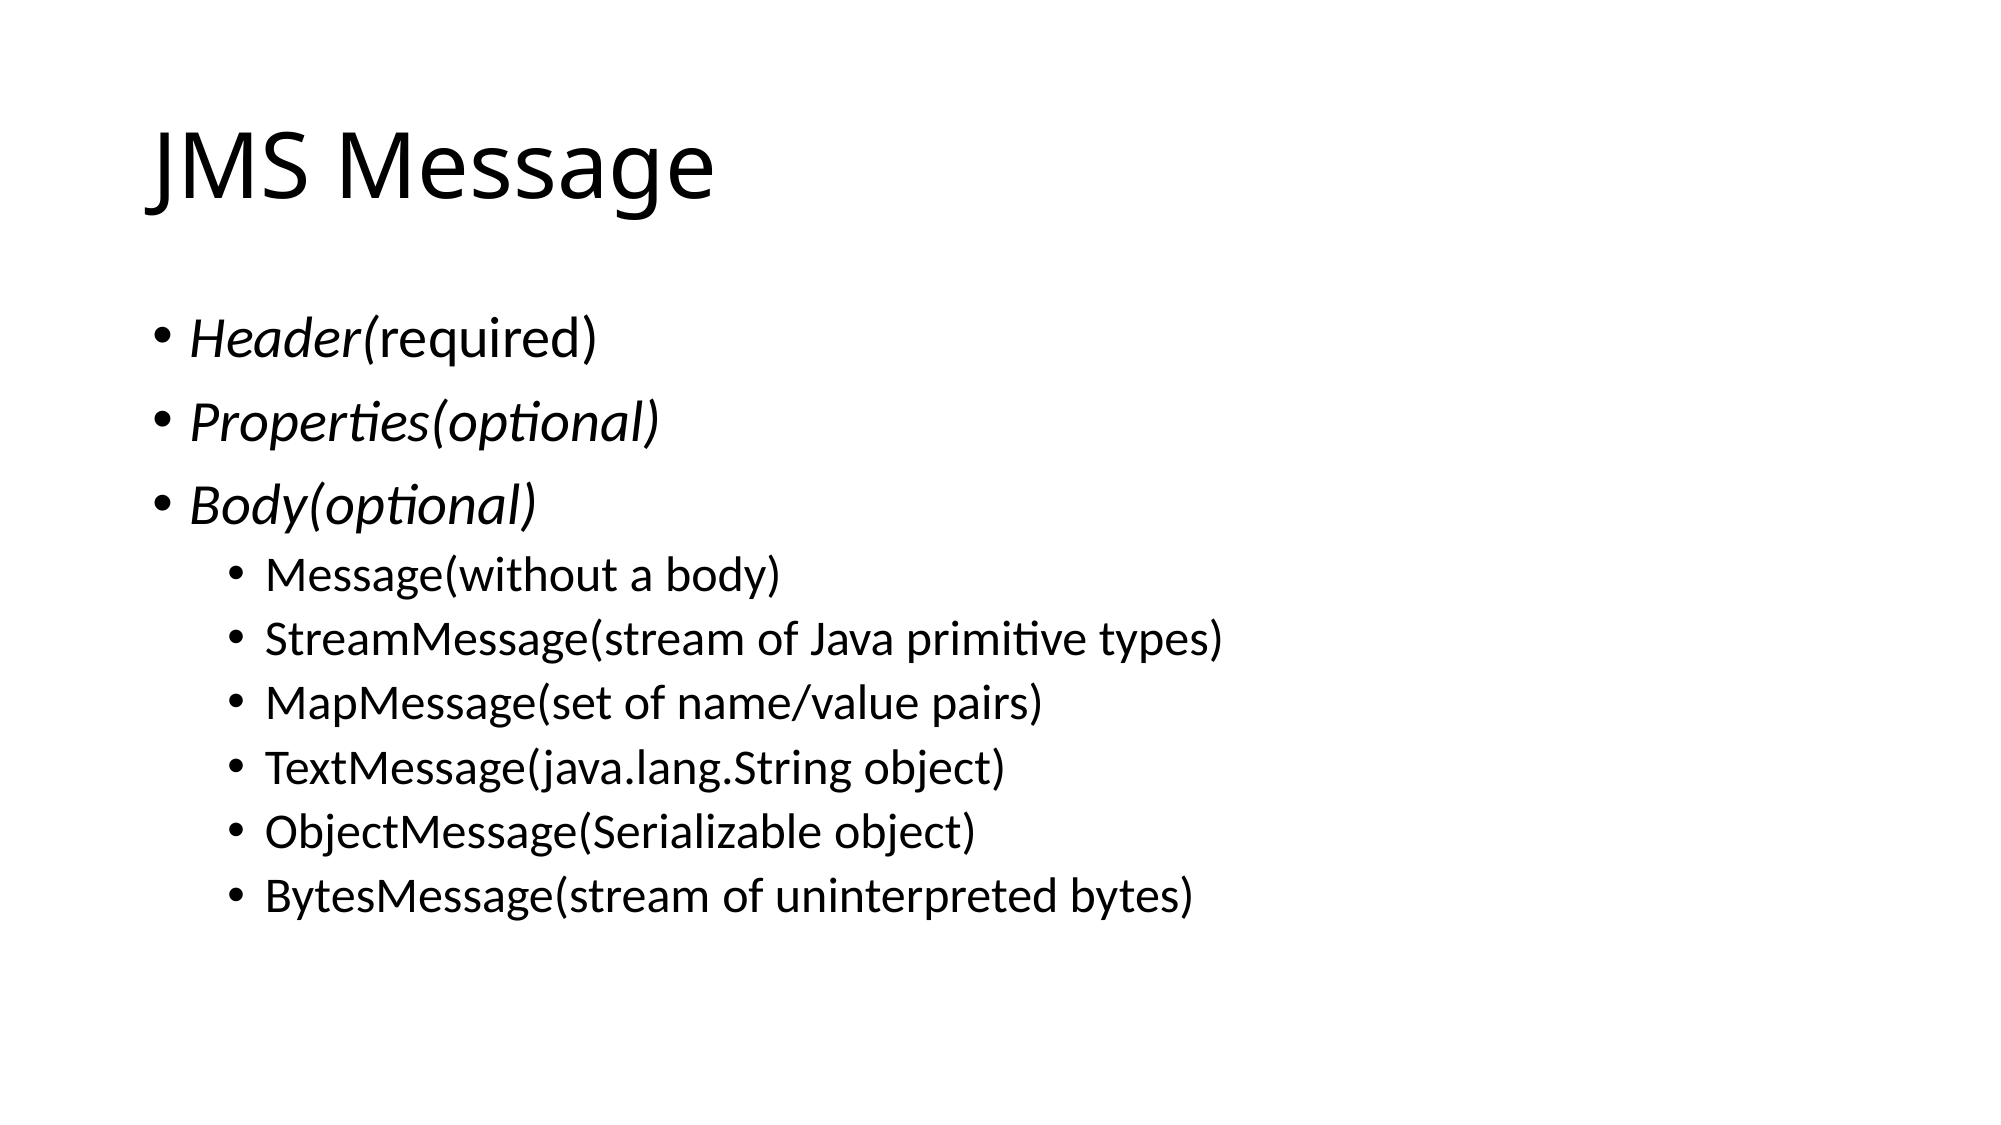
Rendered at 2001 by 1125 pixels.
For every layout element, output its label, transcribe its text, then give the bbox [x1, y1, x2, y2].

list Header(required) Properties(optional) Body(optional) Message(without a body) StreamMessage(stream of Java primitive types) MapMessage(set of name/value pairs) TextMessage(java.lang.String object) ObjectMessage(Serializable object) BytesMessage(stream of uninterpreted bytes) [137, 299, 1863, 1014]
title JMS Message [137, 59, 1863, 278]
